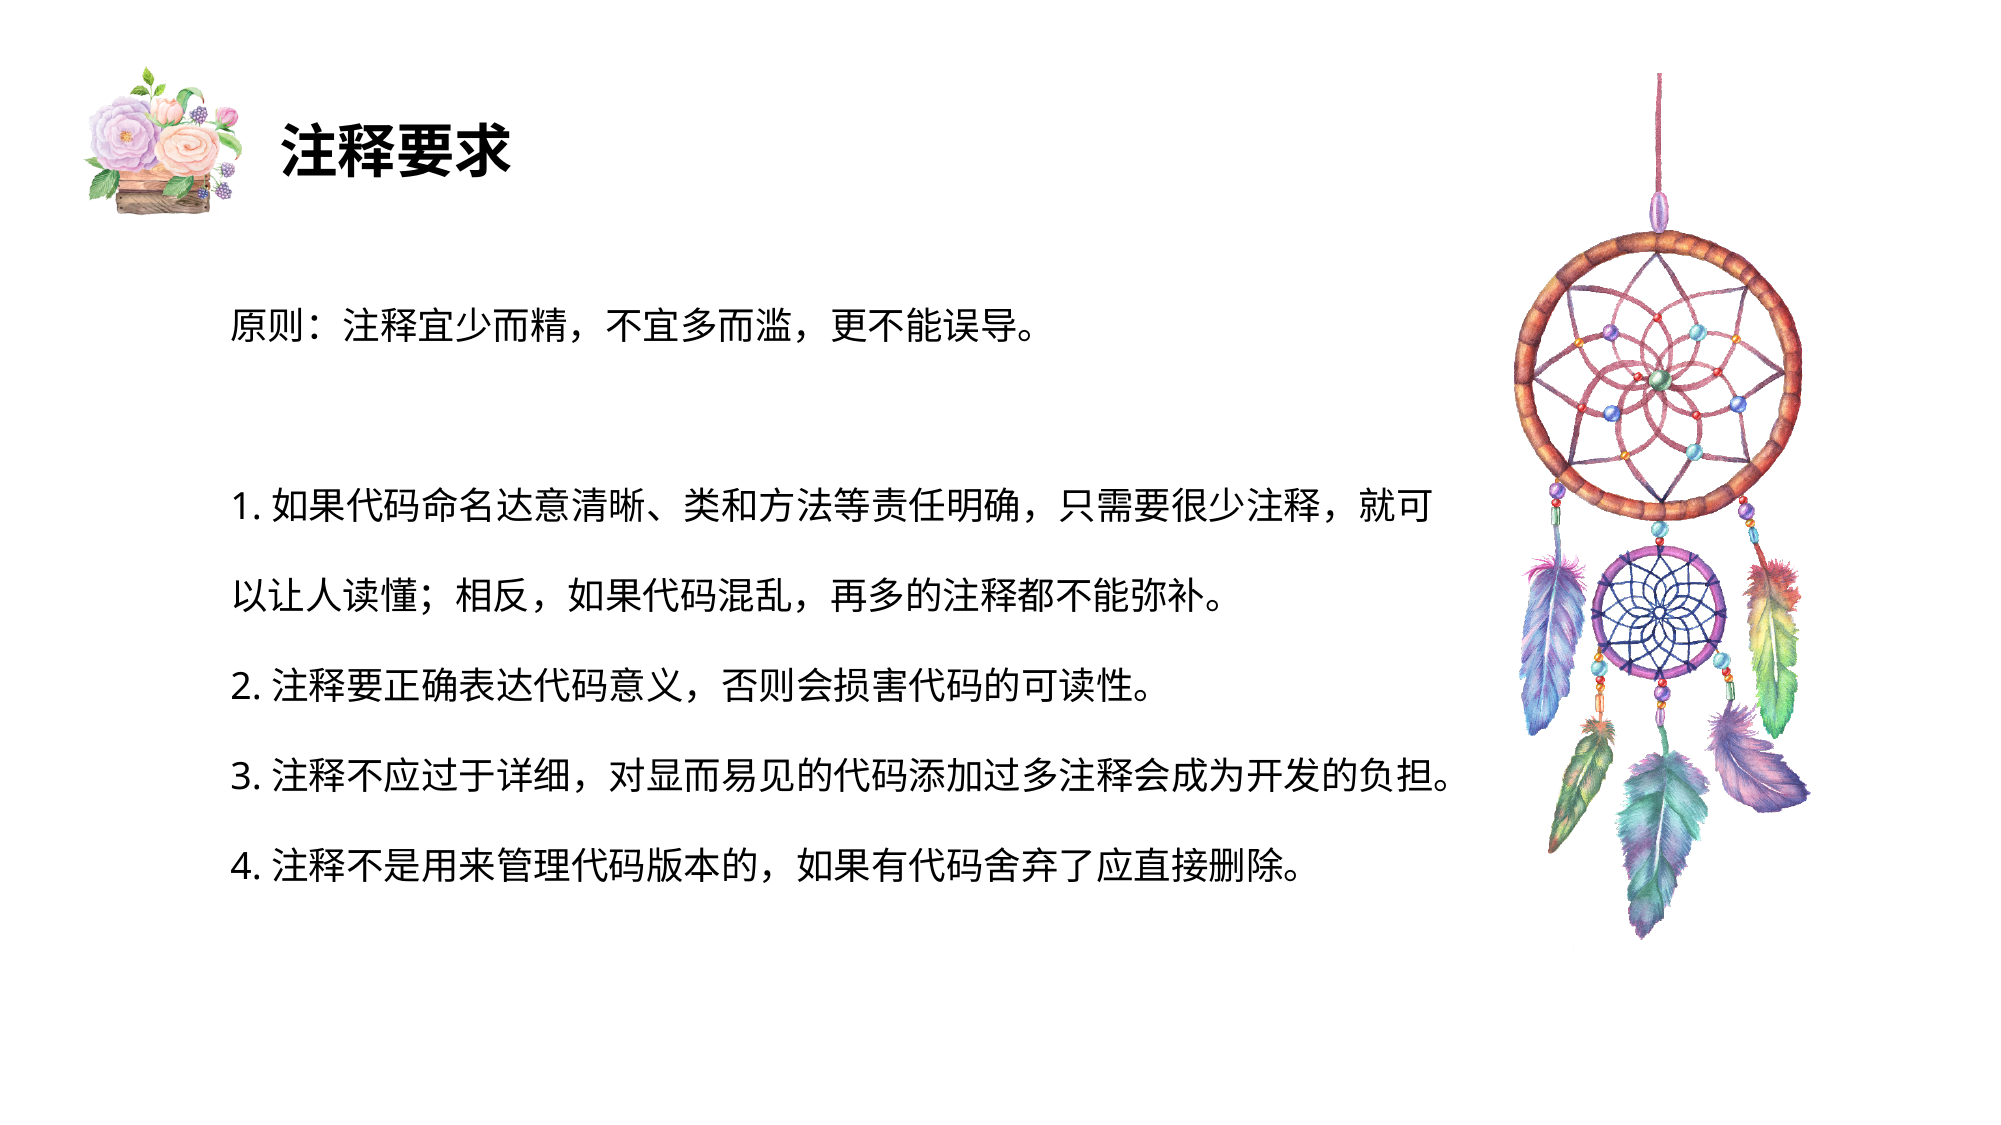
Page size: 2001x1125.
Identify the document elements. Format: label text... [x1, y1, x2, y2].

picture [1468, 73, 1847, 989]
picture [64, 49, 265, 250]
text_box 注释要求 [265, 106, 1468, 192]
text_box 原则：注释宜少而精，不宜多而滥，更不能误导。 1.如果代码命名达意清晰、类和方法等责任明确，只需要很少注释，就可以让人读懂；相反，如果代码混乱，再多的注释都不能弥补。 2.注释要正确表达代码意义，否则会损害代码的可读性。 3.注释不应过于详细，对显而易见的代码添加过多注释会成为开发的负担。 4.注释不是用来管理代码版本的，如果有代码舍弃了应直接删除。 [215, 249, 1468, 895]
